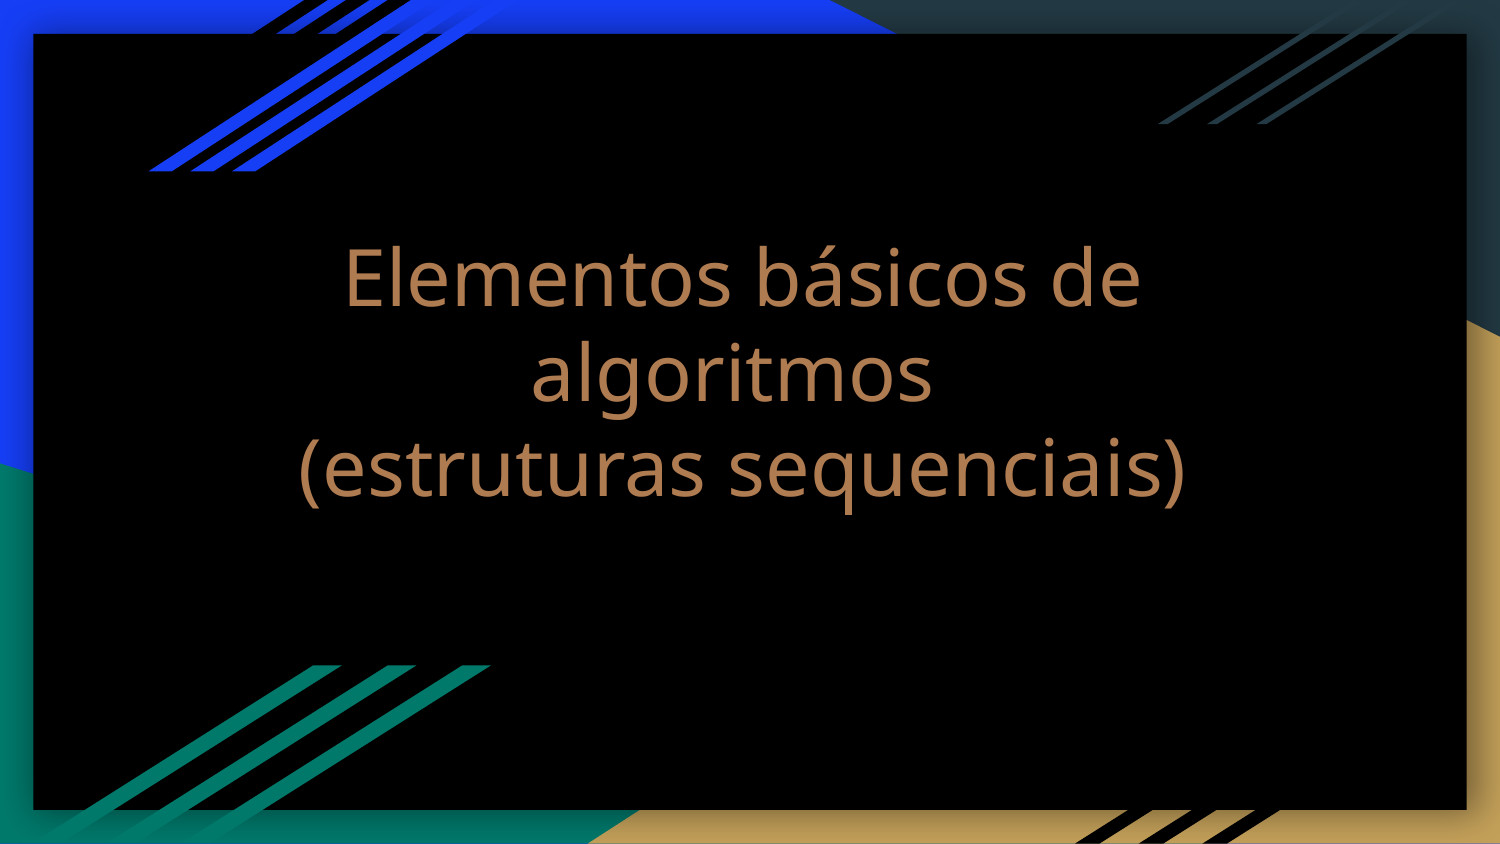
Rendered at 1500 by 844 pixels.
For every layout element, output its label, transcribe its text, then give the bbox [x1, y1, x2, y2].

title Elementos básicos de algoritmos (estruturas sequenciais) [154, 203, 1331, 537]
